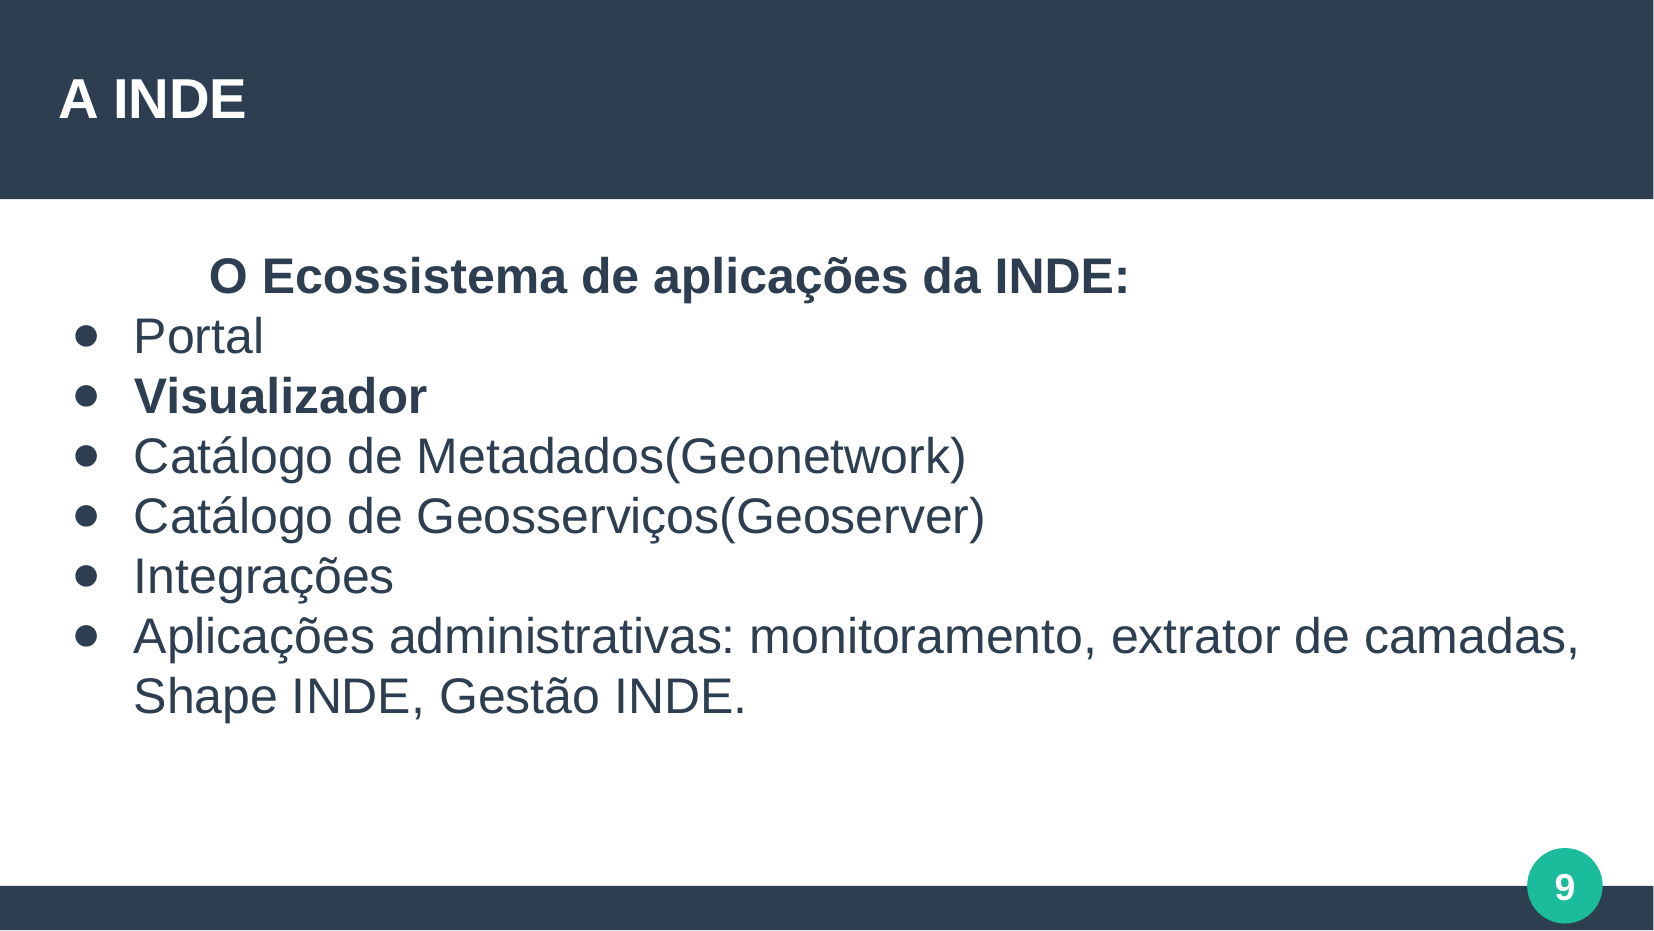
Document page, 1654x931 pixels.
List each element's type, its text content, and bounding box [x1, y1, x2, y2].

text_box A INDE [59, 37, 1595, 156]
text_box O Ecossistema de aplicações da INDE: Portal Visualizador Catálogo de Metadados(Geonetwork) Catálogo de Geosserviços(Geoserver) Integrações Aplicações administrativas: monitoramento, extrator de camadas, Shape INDE, Gestão INDE. [59, 243, 1595, 864]
